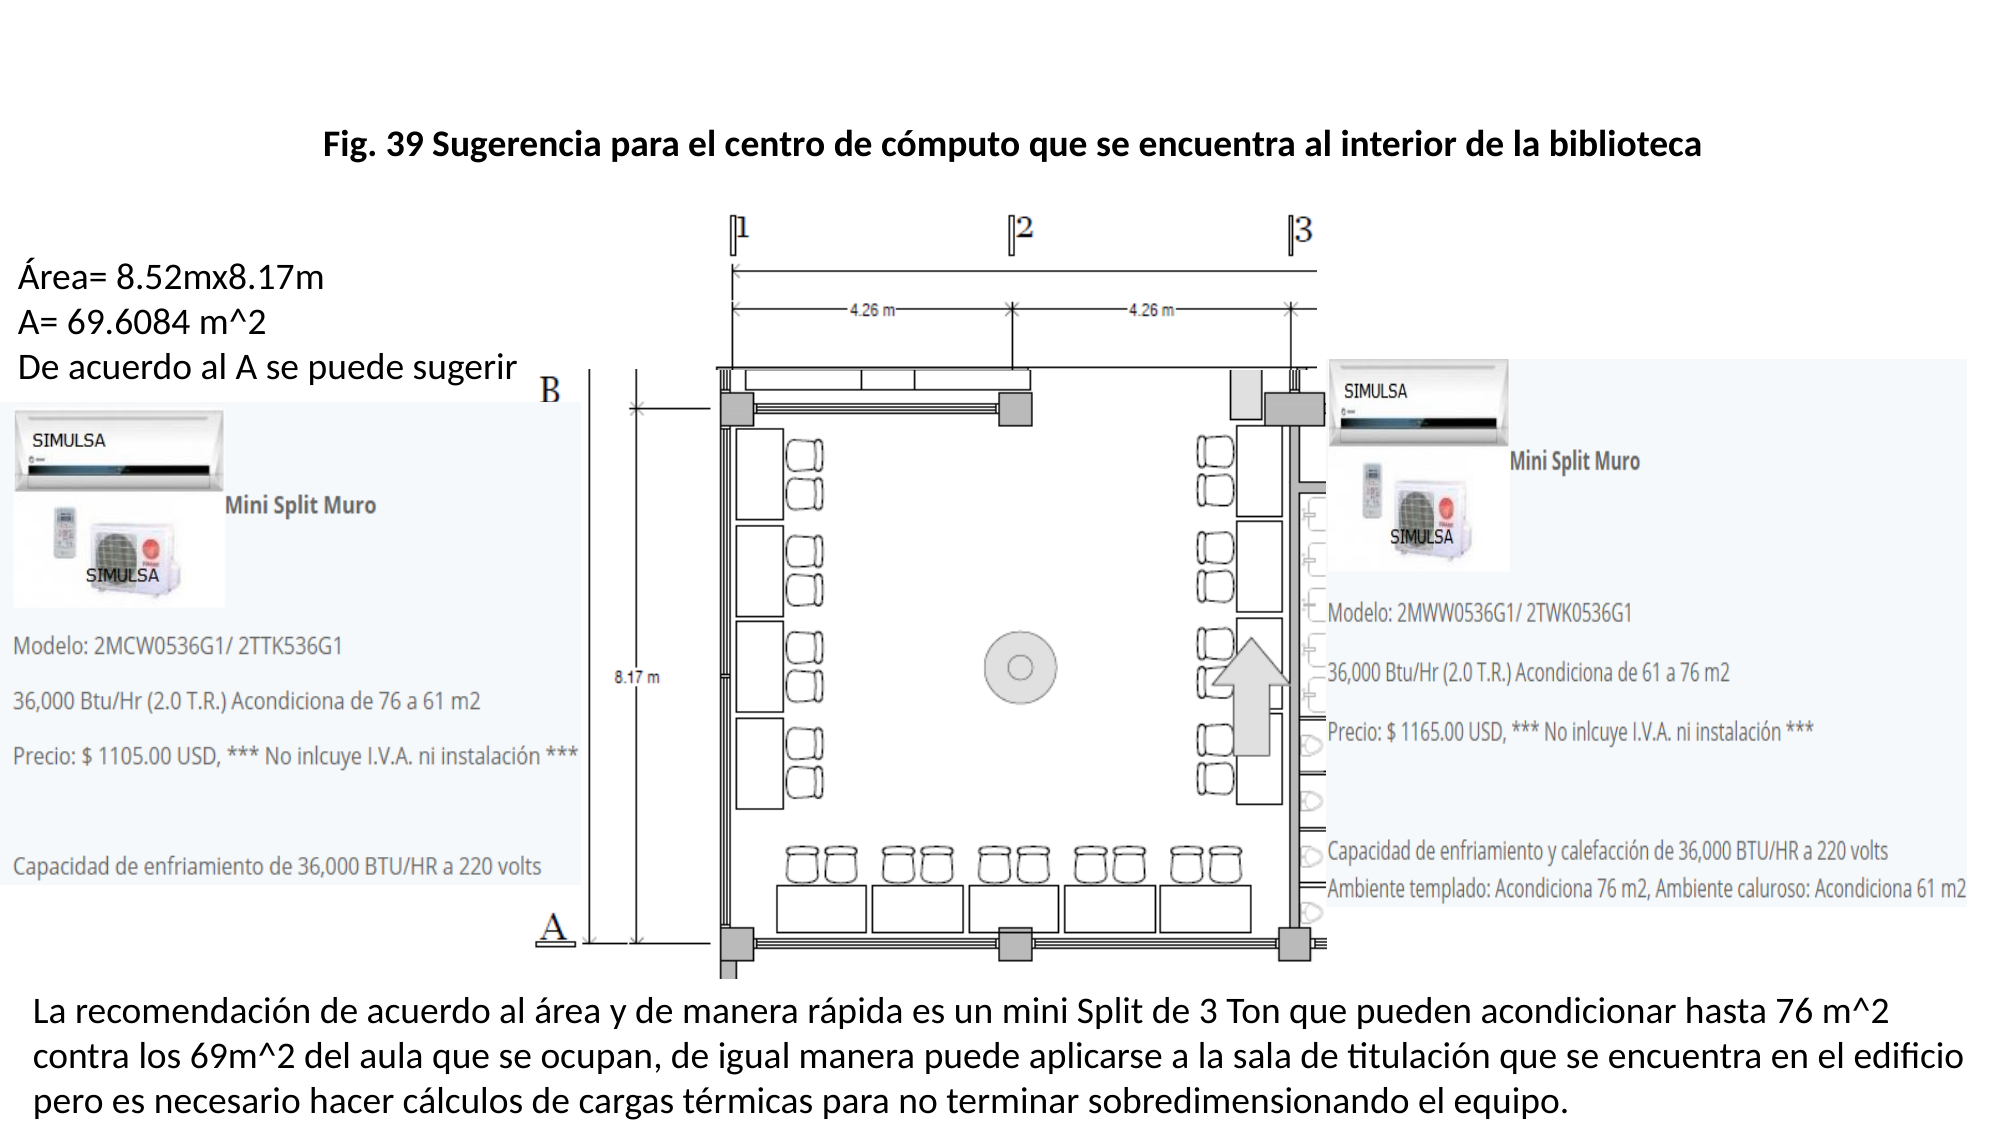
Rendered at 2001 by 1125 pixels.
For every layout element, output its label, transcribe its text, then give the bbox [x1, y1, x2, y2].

text_box Área= 8.52mx8.17m A= 69.6084 m^2 De acuerdo al A se puede sugerir [3, 244, 534, 395]
text_box Fig. 39 Sugerencia para el centro de cómputo que se encuentra al interior de la biblioteca [308, 111, 1719, 172]
picture [0, 209, 1967, 979]
text_box La recomendación de acuerdo al área y de manera rápida es un mini Split de 3 Ton que pueden acondicionar hasta 76 m^2 contra los 69m^2 del aula que se ocupan, de igual manera puede aplicarse a la sala de titulación que se encuentra en el edificio pero es necesario hacer cálculos de cargas térmicas para no terminar sobredimensionando el equipo. [18, 978, 1982, 1125]
